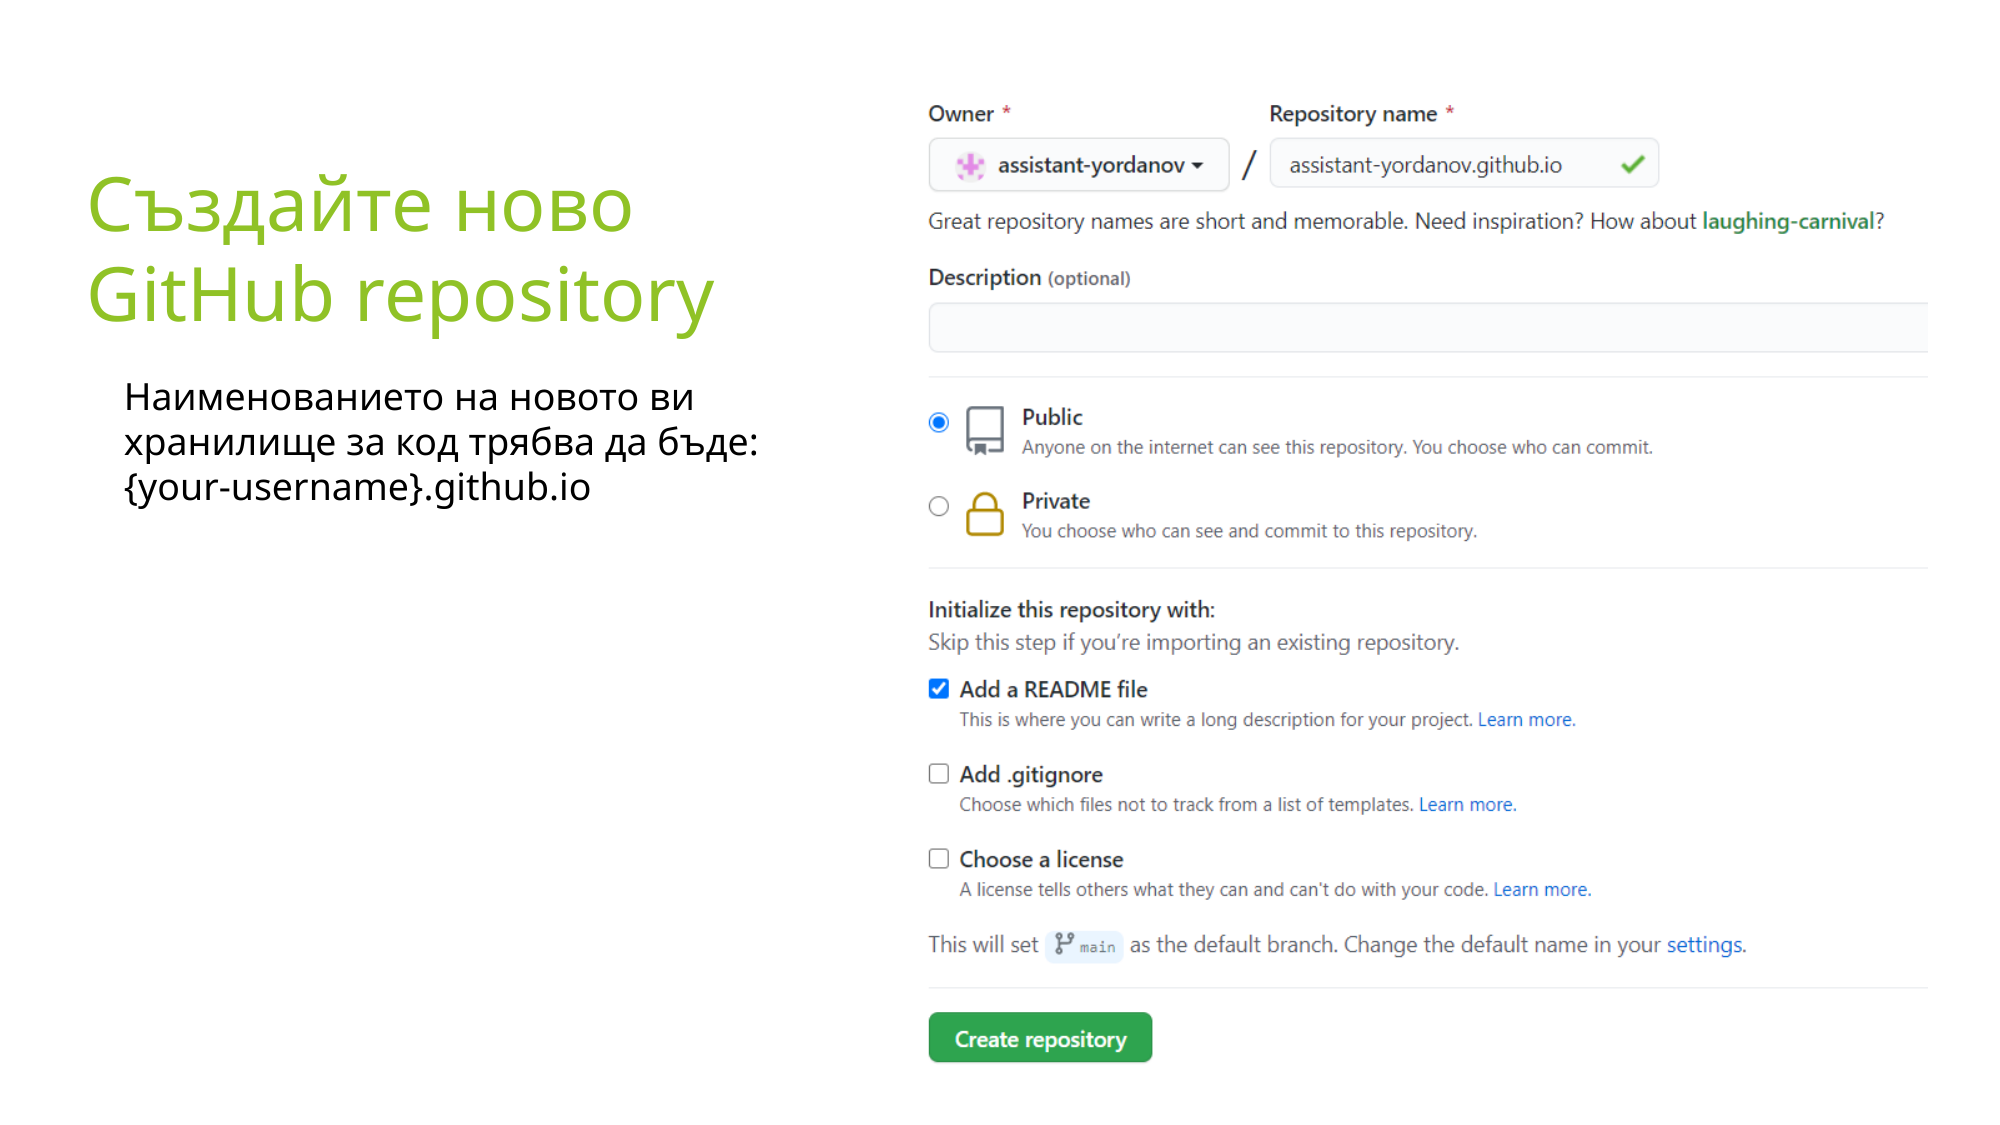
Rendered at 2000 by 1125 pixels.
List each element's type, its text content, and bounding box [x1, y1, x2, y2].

picture [913, 99, 1929, 1067]
title Създайте ново GitHub repository [71, 148, 860, 366]
text_box Наименованието на новото ви хранилище за код трябва да бъде: {your-username}.github.io [109, 365, 860, 561]
